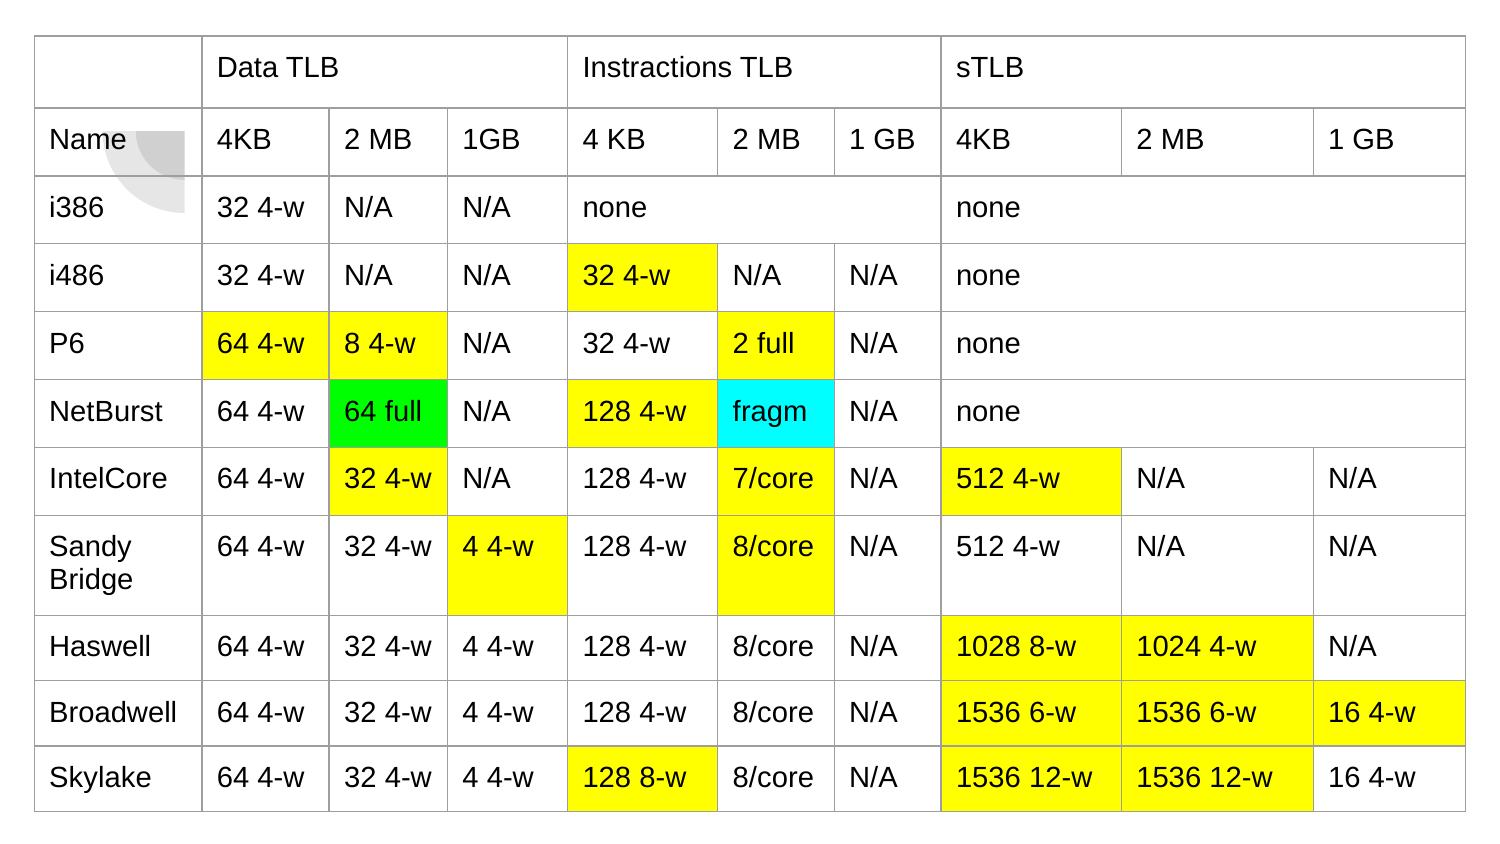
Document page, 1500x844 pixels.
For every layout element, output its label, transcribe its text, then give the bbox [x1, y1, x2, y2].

table_cell N/A [835, 681, 940, 745]
table_cell i486 [35, 244, 201, 311]
table_cell 8/core [718, 747, 834, 811]
table_cell 1536 12-w [942, 747, 1121, 811]
table_cell 1 GB [835, 109, 940, 175]
table_cell N/A [448, 448, 567, 515]
table_cell 1536 12-w [1122, 747, 1313, 811]
table_cell N/A [1314, 448, 1465, 515]
table_cell N/A [1314, 616, 1465, 680]
table_cell 128 4-w [568, 380, 717, 447]
table_cell 16 4-w [1314, 747, 1465, 811]
table_cell 1 GB [1314, 109, 1465, 175]
table_cell N/A [448, 312, 567, 379]
table_cell N/A [835, 616, 940, 680]
table_cell 2 MB [1122, 109, 1313, 175]
table_cell 64 4-w [203, 312, 328, 379]
table_cell N/A [835, 312, 940, 379]
table_cell none [568, 177, 940, 243]
table_cell 1028 8-w [942, 616, 1121, 680]
table_cell fragm [718, 380, 834, 447]
table_cell Sandy Bridge [35, 516, 201, 615]
table_cell NetBurst [35, 380, 201, 447]
table_cell Name [35, 109, 201, 175]
table_cell 8/core [718, 516, 834, 615]
table_cell 512 4-w [942, 448, 1121, 515]
table_cell N/A [835, 244, 940, 311]
table_header [35, 37, 201, 107]
table_cell N/A [330, 244, 447, 311]
table_cell 8 4-w [330, 312, 447, 379]
table_cell 64 4-w [203, 448, 328, 515]
table_cell N/A [448, 380, 567, 447]
table_cell 128 4-w [568, 516, 717, 615]
table_cell 1GB [448, 109, 567, 175]
table_cell Broadwell [35, 681, 201, 745]
table_cell 4 KB [568, 109, 717, 175]
table_cell IntelCore [35, 448, 201, 515]
table_cell Haswell [35, 616, 201, 680]
table_cell N/A [718, 244, 834, 311]
table_cell 7/core [718, 448, 834, 515]
table_cell 2 MB [330, 109, 447, 175]
table_cell 2 full [718, 312, 834, 379]
table_cell 16 4-w [1314, 681, 1465, 745]
table_cell N/A [1314, 516, 1465, 615]
table_cell 32 4-w [330, 747, 447, 811]
table_cell 4KB [203, 109, 328, 175]
table_cell 64 4-w [203, 681, 328, 745]
table_cell P6 [35, 312, 201, 379]
table_cell 128 4-w [568, 616, 717, 680]
table_cell none [942, 380, 1465, 447]
table_cell 32 4-w [330, 616, 447, 680]
table_cell 2 MB [718, 109, 834, 175]
table_cell i386 [35, 177, 201, 243]
table_cell N/A [448, 244, 567, 311]
table_cell 64 full [330, 380, 447, 447]
table_cell none [942, 312, 1465, 379]
table_cell 32 4-w [568, 244, 717, 311]
table_cell 8/core [718, 616, 834, 680]
table_cell 32 4-w [203, 177, 328, 243]
table_cell 128 4-w [568, 448, 717, 515]
table_cell 32 4-w [330, 516, 447, 615]
table_cell 4 4-w [448, 747, 567, 811]
table_cell 128 8-w [568, 747, 717, 811]
table_cell N/A [835, 516, 940, 615]
table_cell N/A [330, 177, 447, 243]
table_cell 64 4-w [203, 380, 328, 447]
table_cell 4 4-w [448, 616, 567, 680]
table_cell 512 4-w [942, 516, 1121, 615]
table_cell 32 4-w [568, 312, 717, 379]
table_cell N/A [835, 380, 940, 447]
table_cell 1536 6-w [942, 681, 1121, 745]
table_cell 4KB [942, 109, 1121, 175]
table_cell N/A [1122, 448, 1313, 515]
table_cell 1024 4-w [1122, 616, 1313, 680]
table_cell 128 4-w [568, 681, 717, 745]
table_cell 64 4-w [203, 747, 328, 811]
table_cell 64 4-w [203, 516, 328, 615]
table_cell 4 4-w [448, 681, 567, 745]
table_cell none [942, 244, 1465, 311]
table_cell 4 4-w [448, 516, 567, 615]
table_cell 8/core [718, 681, 834, 745]
table_cell 32 4-w [330, 681, 447, 745]
table_cell Skylake [35, 747, 201, 811]
table_header Instractions TLB [568, 37, 940, 107]
table_cell 32 4-w [203, 244, 328, 311]
table_cell N/A [1122, 516, 1313, 615]
table_cell 64 4-w [203, 616, 328, 680]
table_cell none [942, 177, 1465, 243]
table_cell N/A [835, 747, 940, 811]
table_cell N/A [835, 448, 940, 515]
table_cell N/A [448, 177, 567, 243]
table_cell 32 4-w [330, 448, 447, 515]
table_header sTLB [942, 37, 1465, 107]
table_cell 1536 6-w [1122, 681, 1313, 745]
table_header Data TLB [203, 37, 567, 107]
